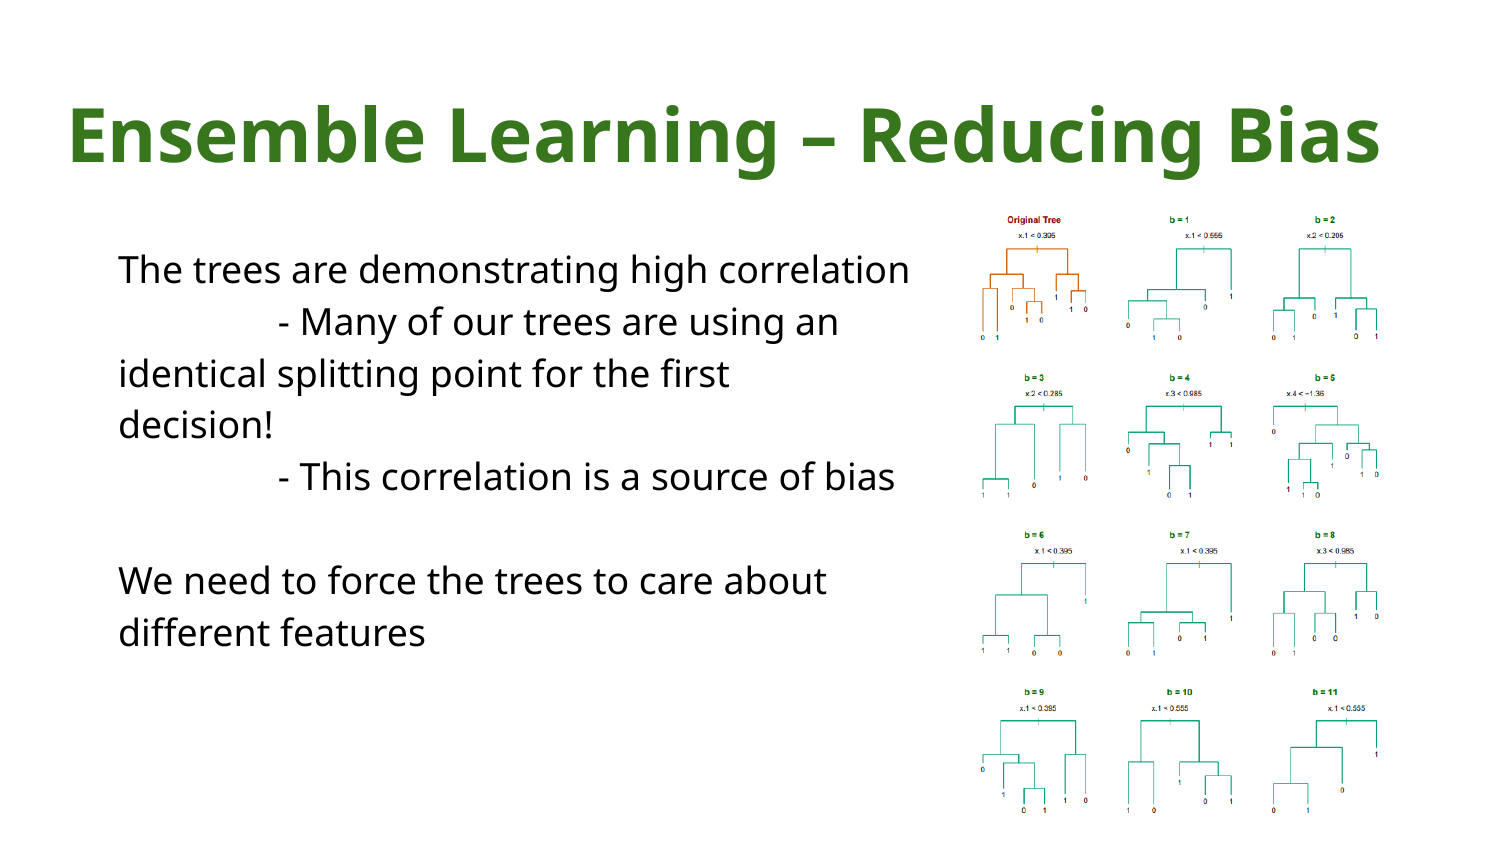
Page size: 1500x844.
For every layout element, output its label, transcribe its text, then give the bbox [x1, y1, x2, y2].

title Ensemble Learning – Reducing Bias [51, 72, 1449, 167]
list The trees are demonstrating high correlation - Many of our trees are using an identical splitting point for the first decision! - This correlation is a source of bias We need to force the trees to care about different features [103, 224, 961, 760]
picture [966, 207, 1398, 831]
